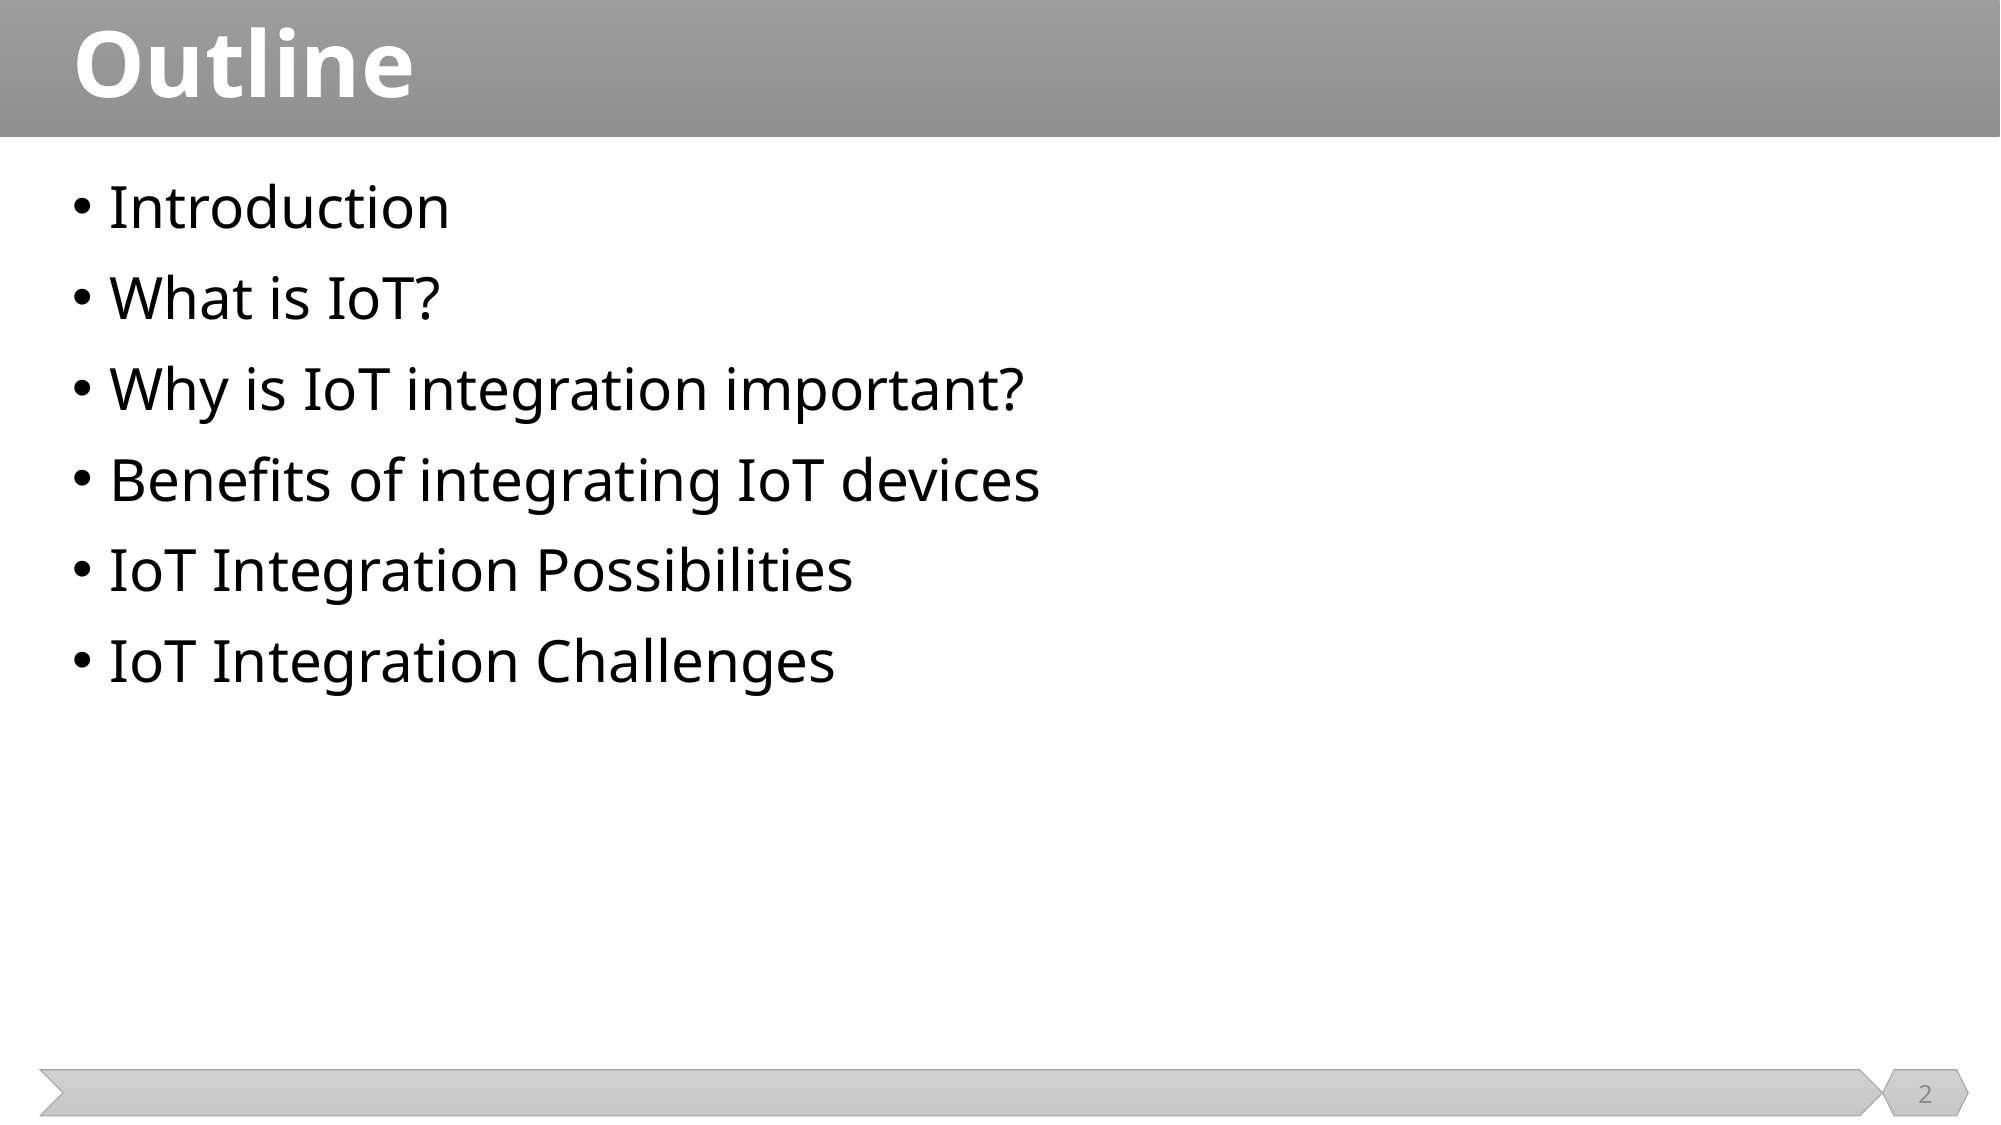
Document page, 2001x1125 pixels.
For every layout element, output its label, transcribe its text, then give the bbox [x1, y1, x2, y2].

title Outline [56, 0, 1969, 137]
list Introduction What is IoT? Why is IoT integration important? Benefits of integrating IoT devices IoT Integration Possibilities IoT Integration Challenges [56, 163, 1969, 1061]
slide_number 2 [1882, 1065, 1969, 1125]
